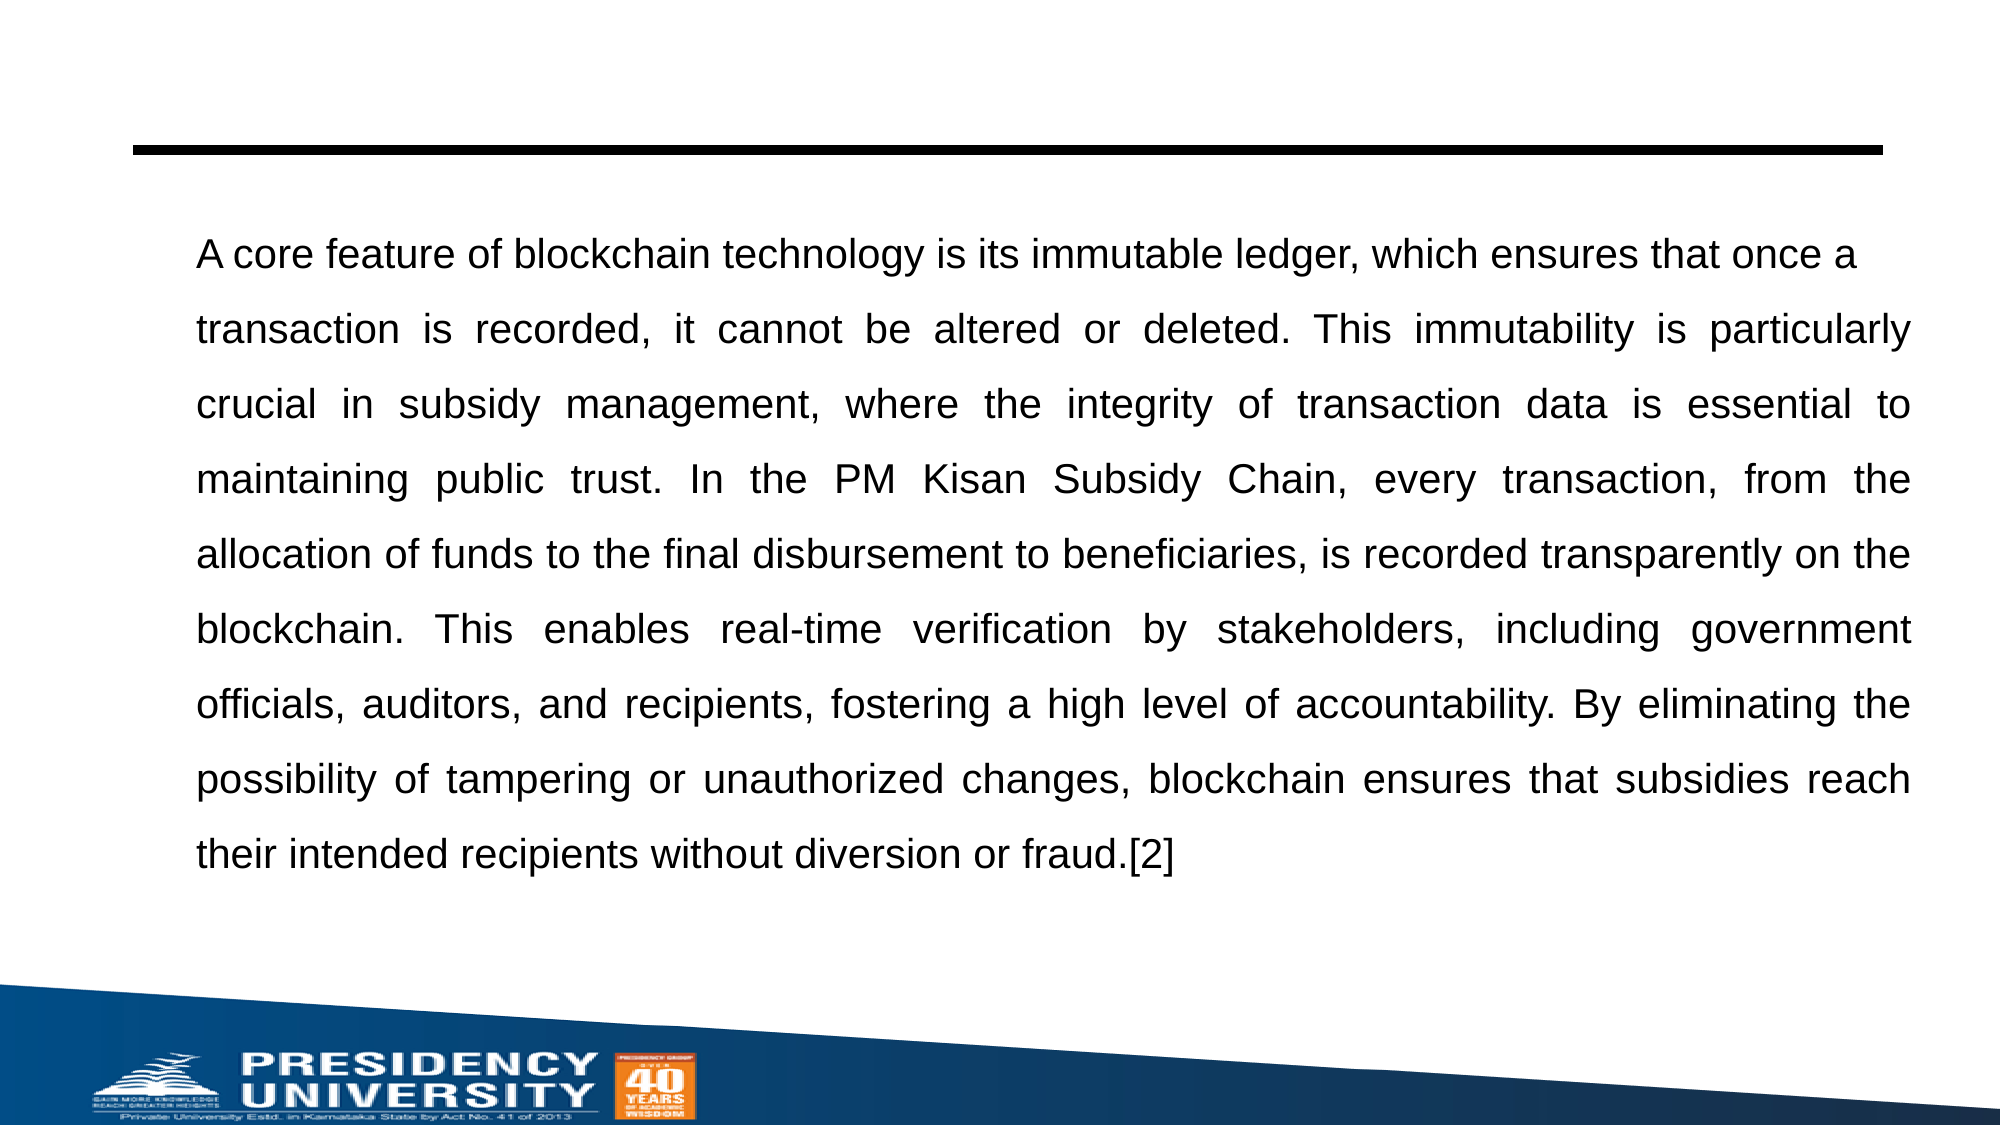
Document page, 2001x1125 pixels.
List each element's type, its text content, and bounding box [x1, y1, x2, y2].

picture [0, 982, 2000, 1125]
text_box A core feature of blockchain technology is its immutable ledger, which ensures that once a transaction is recorded, it cannot be altered or deleted. This immutability is particularly crucial in subsidy management, where the integrity of transaction data is essential to maintaining public trust. In the PM Kisan Subsidy Chain, every transaction, from the allocation of funds to the final disbursement to beneficiaries, is recorded transparently on the blockchain. This enables real-time verification by stakeholders, including government officials, auditors, and recipients, fostering a high level of accountability. By eliminating the possibility of tampering or unauthorized changes, blockchain ensures that subsidies reach their intended recipients without diversion or fraud.[2] [156, 194, 1928, 884]
